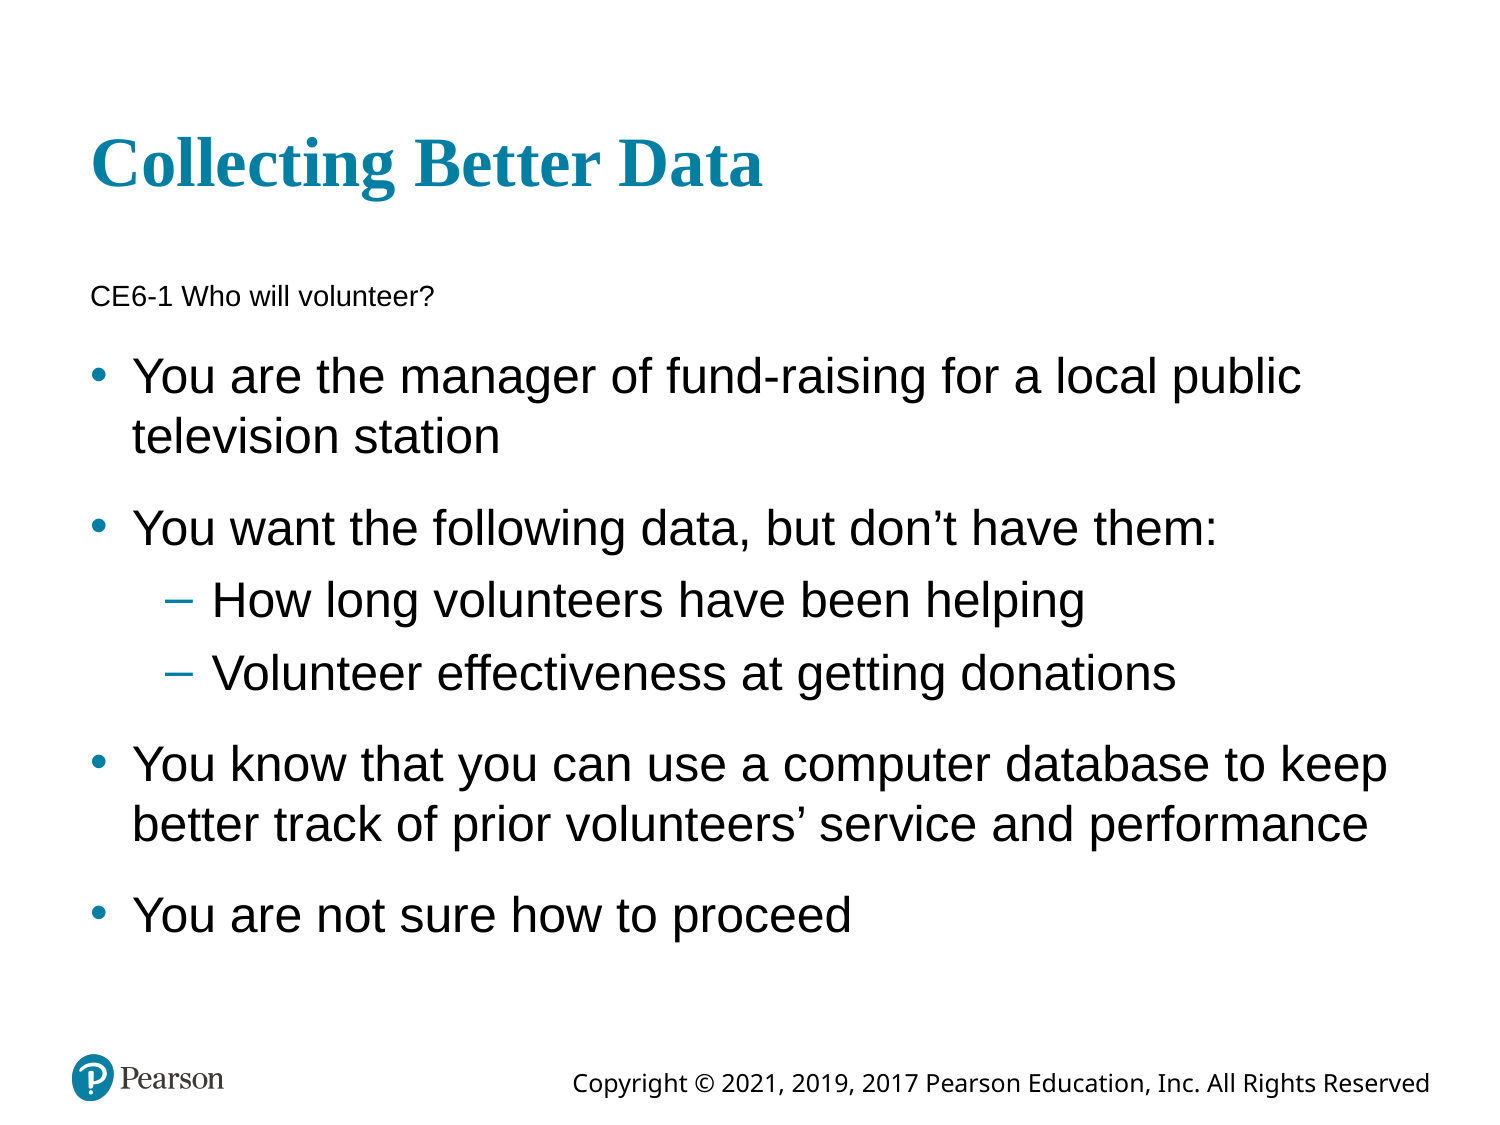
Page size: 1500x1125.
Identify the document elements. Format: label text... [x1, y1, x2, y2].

picture [80, 1063, 106, 1088]
picture [98, 1054, 224, 1101]
list CE 6-1 Who will volunteer? You are the manager of fund-raising for a local public television station You want the following data, but don’t have them: How long volunteers have been helping Volunteer effectiveness at getting donations You know that you can use a computer database to keep better track of prior volunteers’ service and performance You are not sure how to proceed [75, 262, 1425, 1005]
picture [72, 1054, 88, 1070]
title Collecting Better Data [75, 35, 1425, 216]
picture [72, 1087, 83, 1101]
